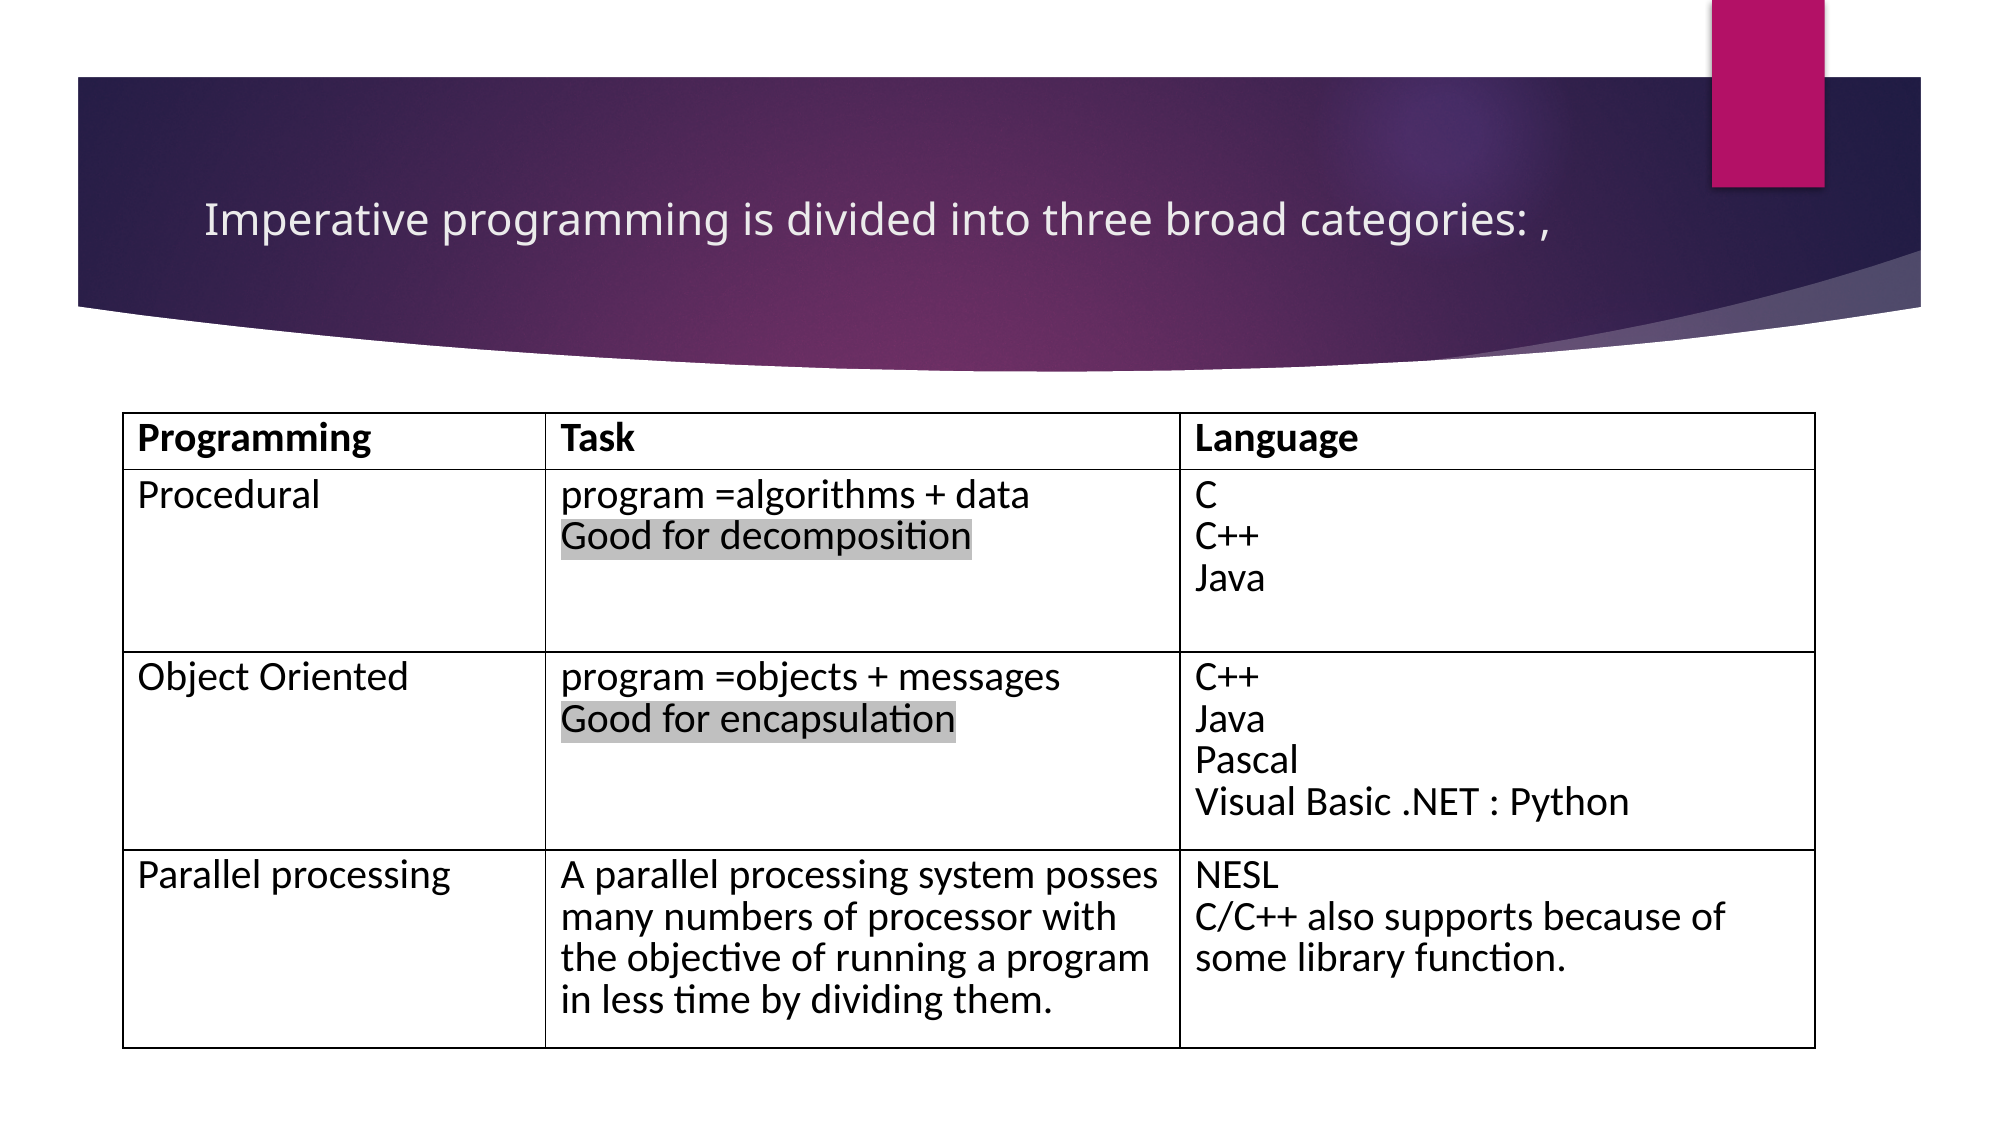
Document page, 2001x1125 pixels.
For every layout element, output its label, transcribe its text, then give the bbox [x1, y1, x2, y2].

title Imperative programming is divided into three broad categories: , [189, 159, 1627, 276]
picture [79, 78, 1920, 371]
table_header Language [1181, 414, 1814, 469]
table_cell NESL C/C++ also supports because of some library function. [1181, 851, 1814, 1047]
table_cell A parallel processing system posses many numbers of processor with the objective of running a program in less time by dividing them. [546, 851, 1179, 1047]
table_cell C++ Java Pascal Visual Basic .NET : Python [1181, 653, 1814, 849]
table_cell program =algorithms + data Good for decomposition [546, 470, 1179, 651]
table_cell Procedural [124, 470, 545, 651]
table_cell program =objects + messages Good for encapsulation [546, 653, 1179, 849]
table_header Programming [124, 414, 545, 469]
table_cell C C++ Java [1181, 470, 1814, 651]
table_cell Object Oriented [124, 653, 545, 849]
table_cell Parallel processing [124, 851, 545, 1047]
table_header Task [546, 414, 1179, 469]
